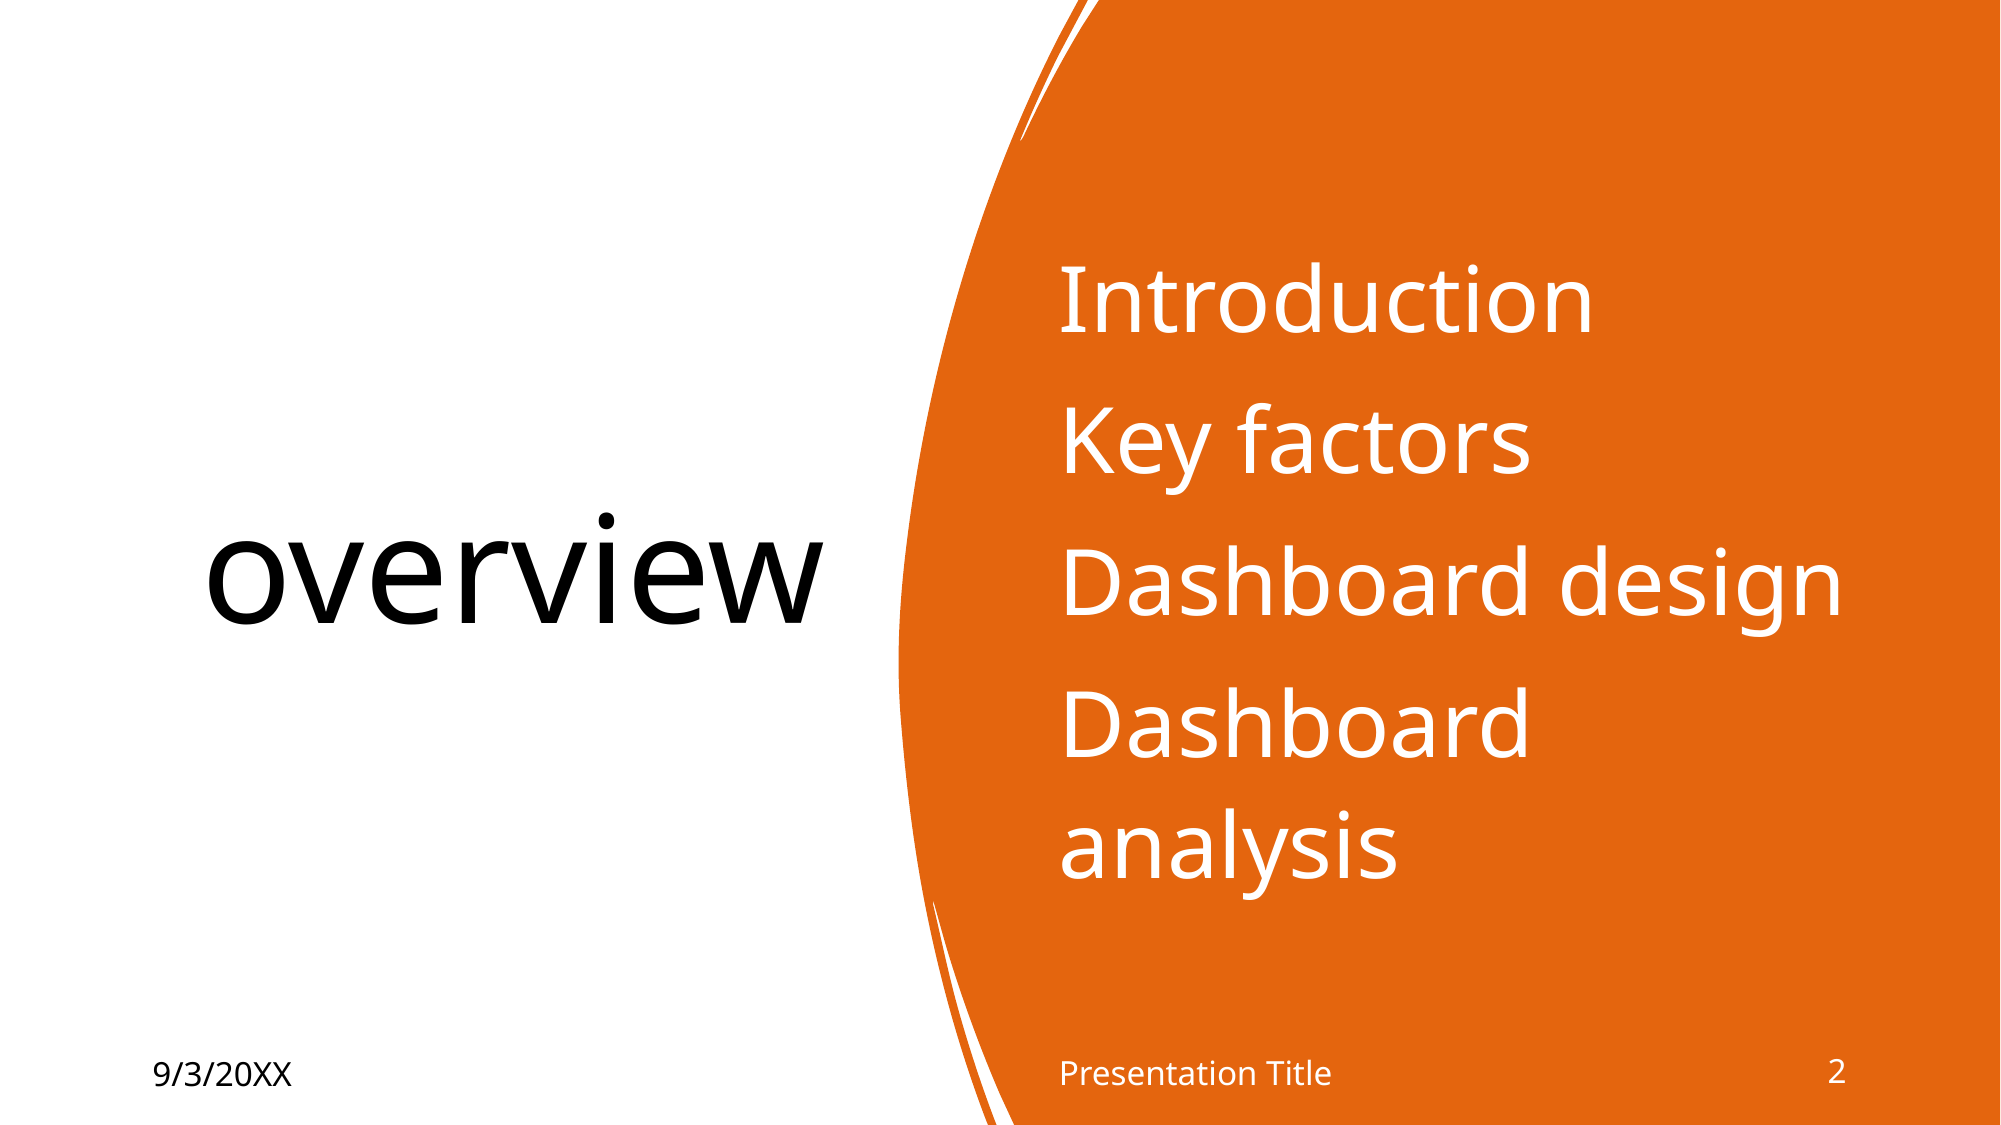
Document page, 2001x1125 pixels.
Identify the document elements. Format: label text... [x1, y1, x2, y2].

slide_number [137, 1042, 513, 1103]
list Introduction Key factors Dashboard design Dashboard analysis [1043, 214, 1863, 912]
slide_number 2 [1651, 1042, 1862, 1103]
title overview [186, 106, 872, 1020]
footer Presentation Title [1043, 1042, 1569, 1103]
